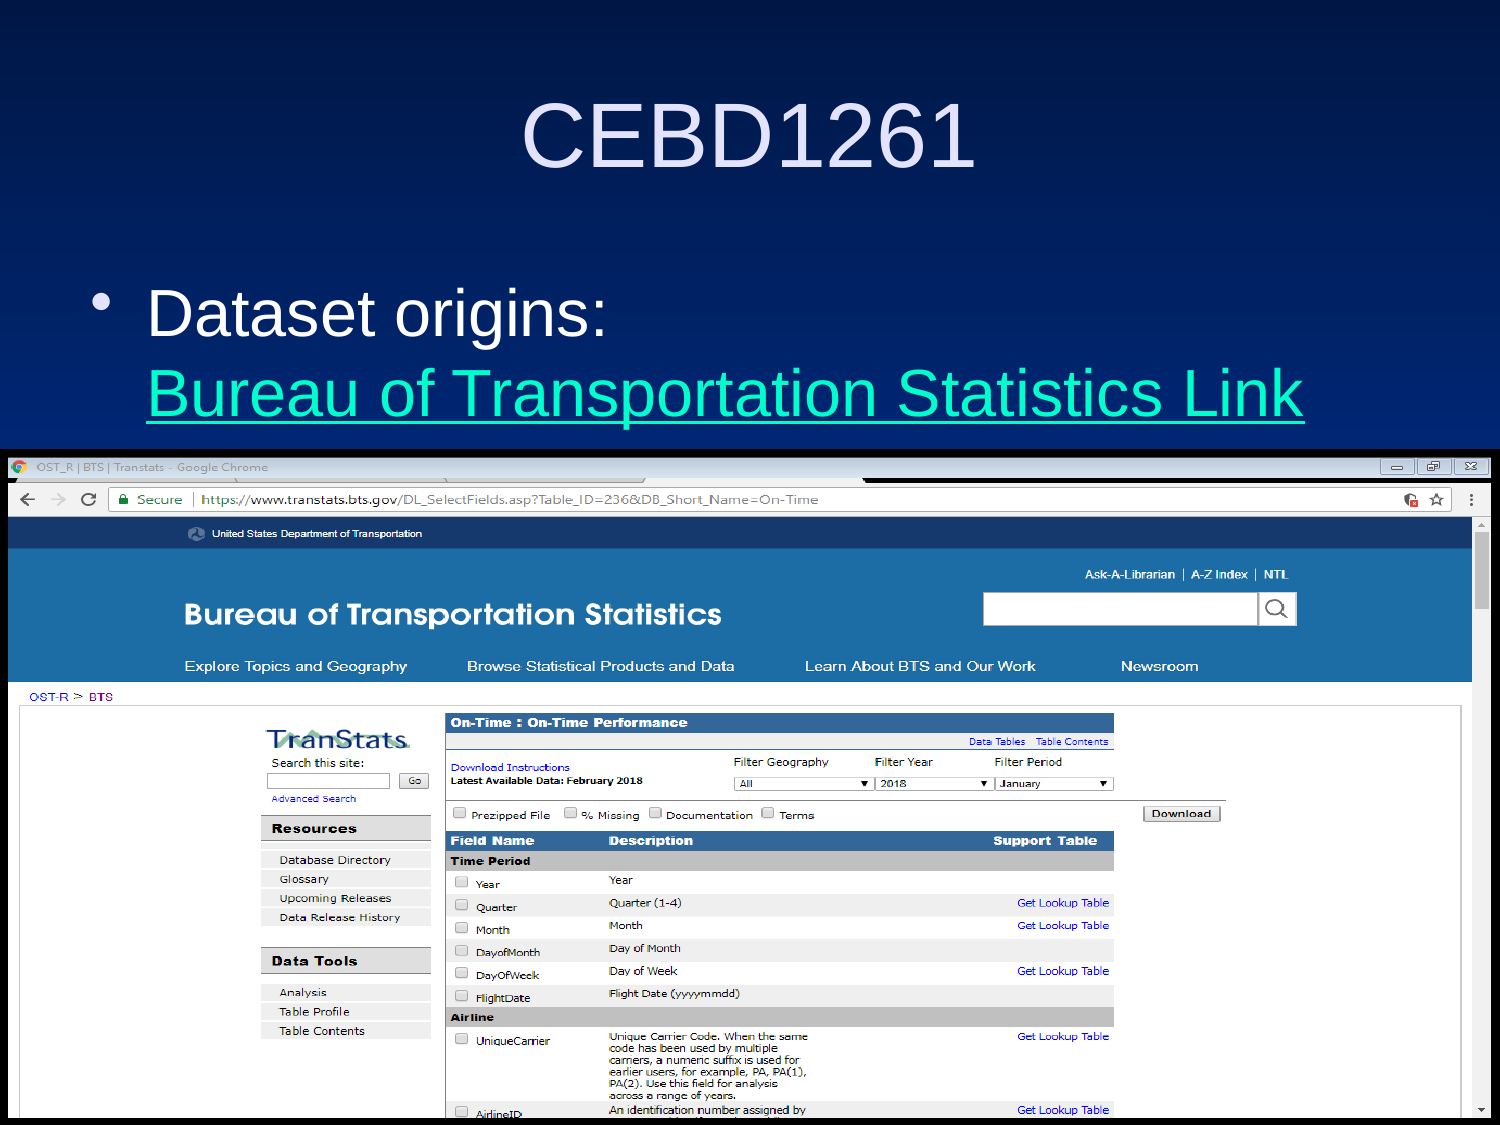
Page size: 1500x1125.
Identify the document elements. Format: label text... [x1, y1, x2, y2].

list Dataset origins: Bureau of Transportation Statistics Link [75, 262, 1425, 448]
title CEBD1261 [75, 37, 1425, 225]
picture [0, 449, 1500, 1125]
